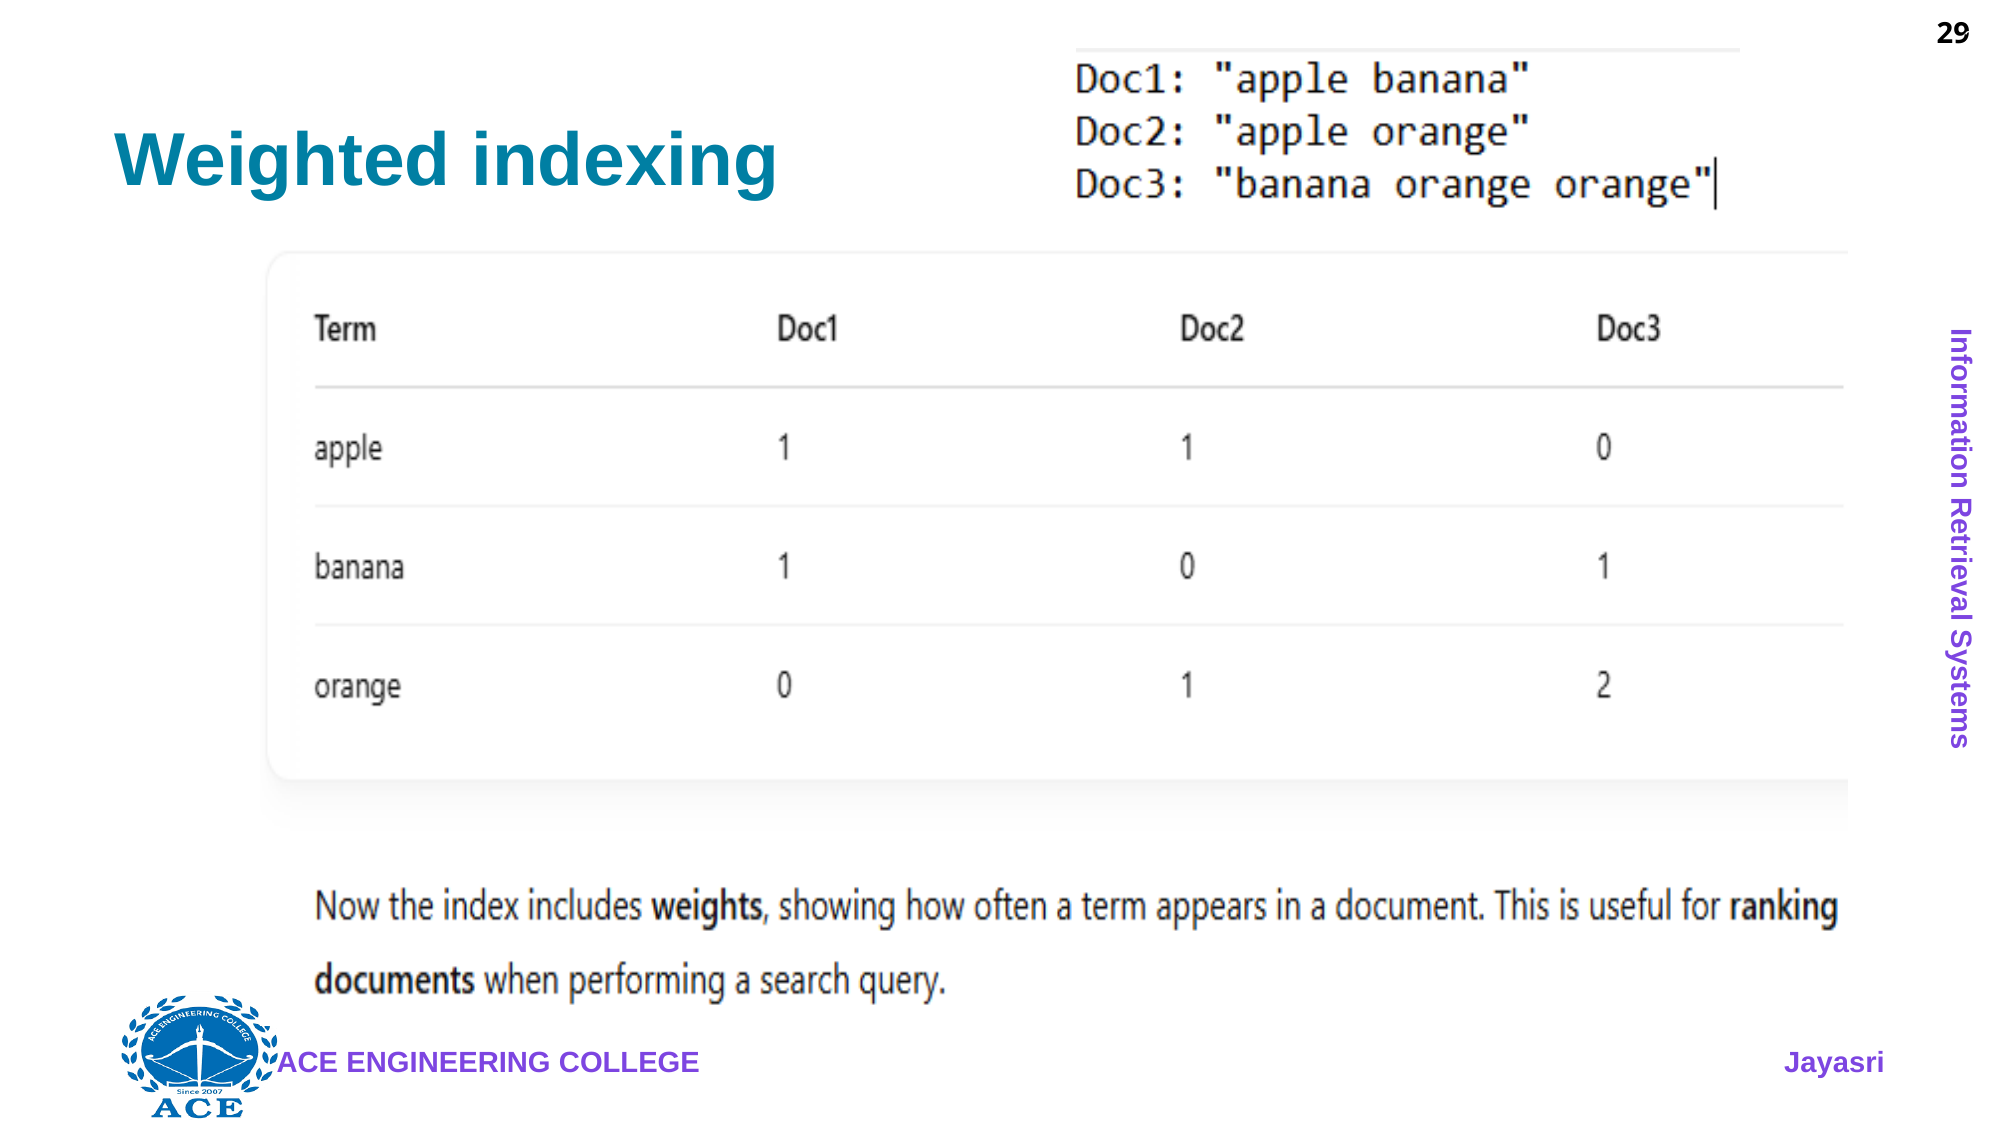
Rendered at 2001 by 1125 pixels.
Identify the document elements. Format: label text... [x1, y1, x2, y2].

title Weighted indexing [99, 35, 1900, 216]
picture [101, 48, 1848, 1125]
slide_number 29 [1879, 18, 2000, 49]
